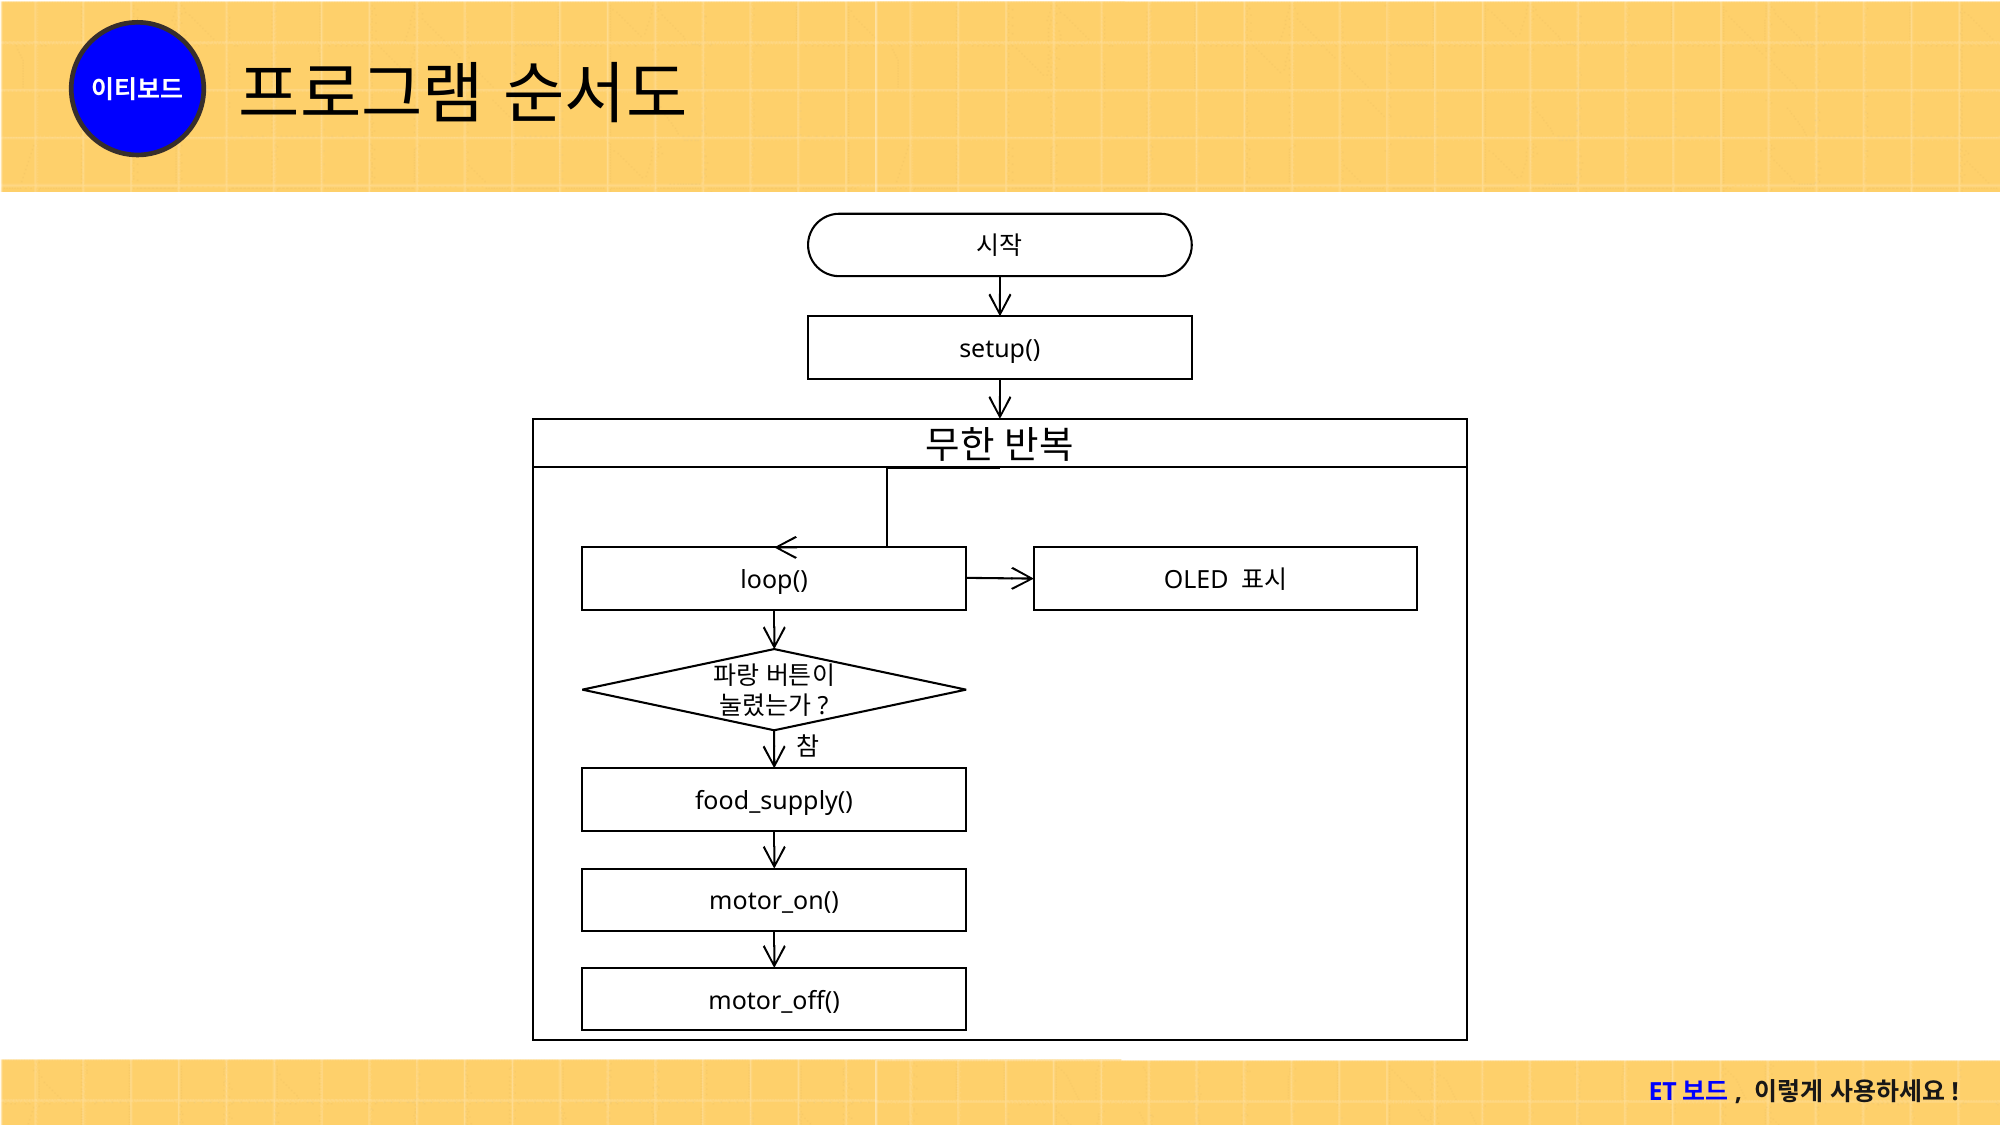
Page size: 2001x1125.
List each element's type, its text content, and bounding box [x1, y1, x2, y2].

picture [2, 1, 875, 192]
picture [2, 1060, 875, 1125]
picture [877, 1061, 1999, 1125]
title 프로그램 순서도 [223, 37, 1949, 155]
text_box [532, 213, 1468, 1040]
picture [877, 1, 2000, 192]
